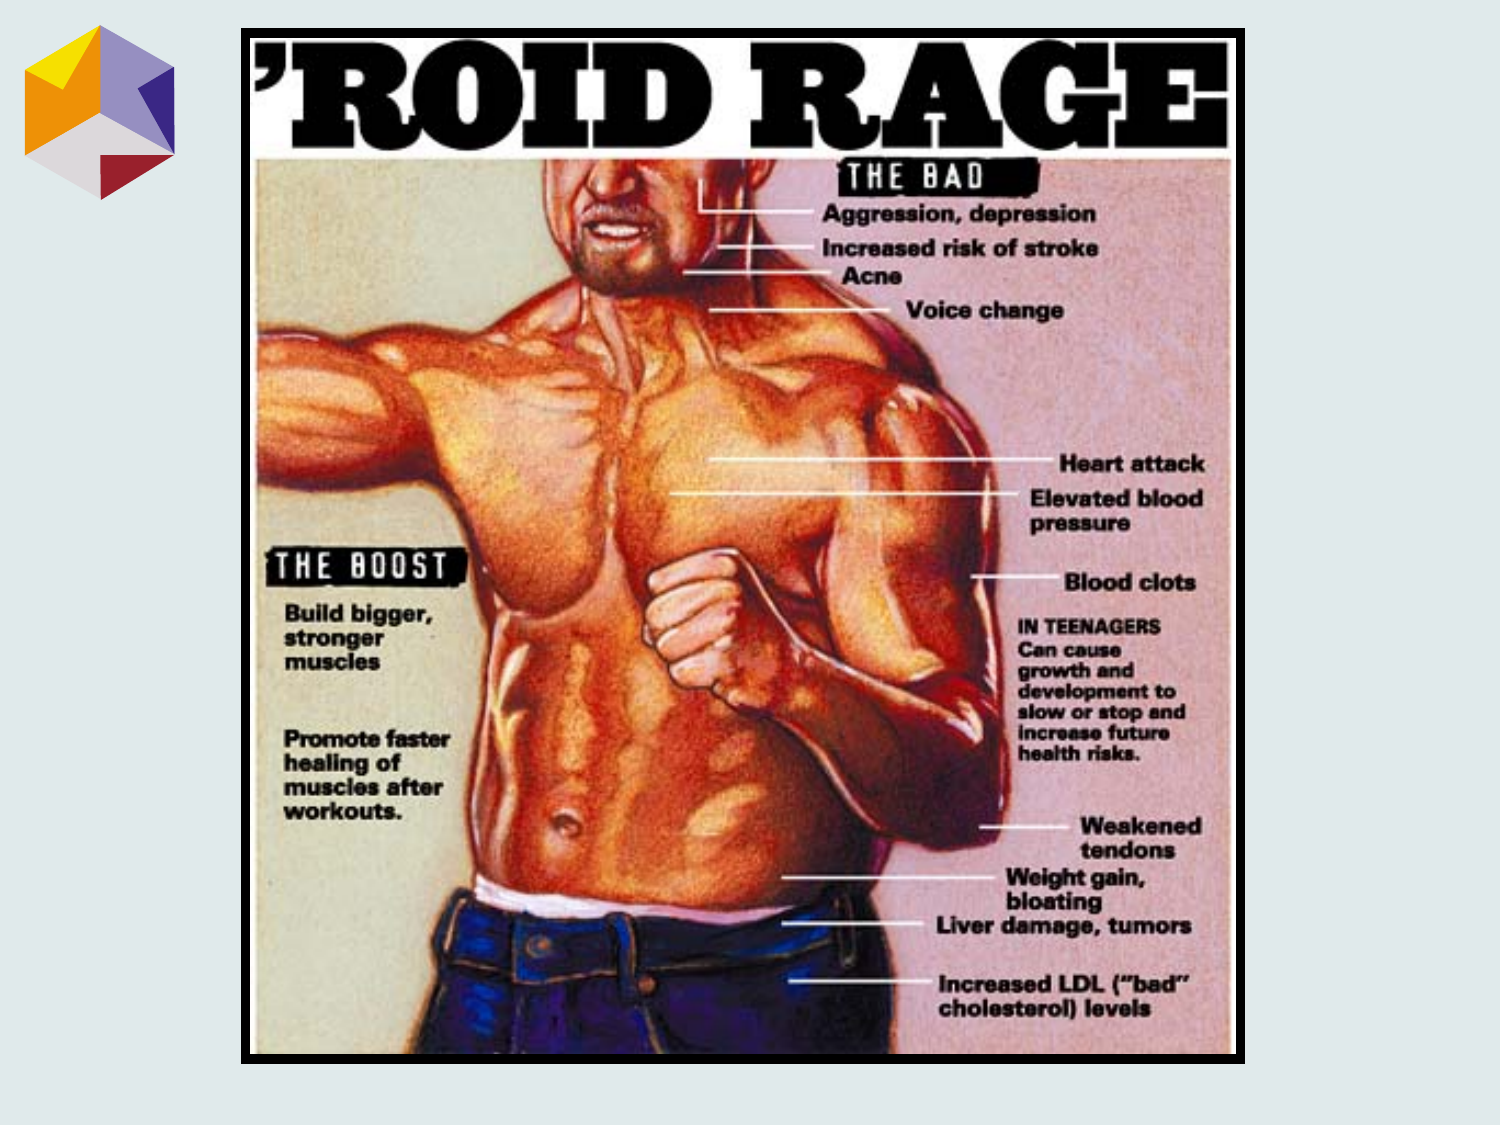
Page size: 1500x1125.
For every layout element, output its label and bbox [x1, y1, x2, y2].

picture [249, 37, 1237, 1055]
